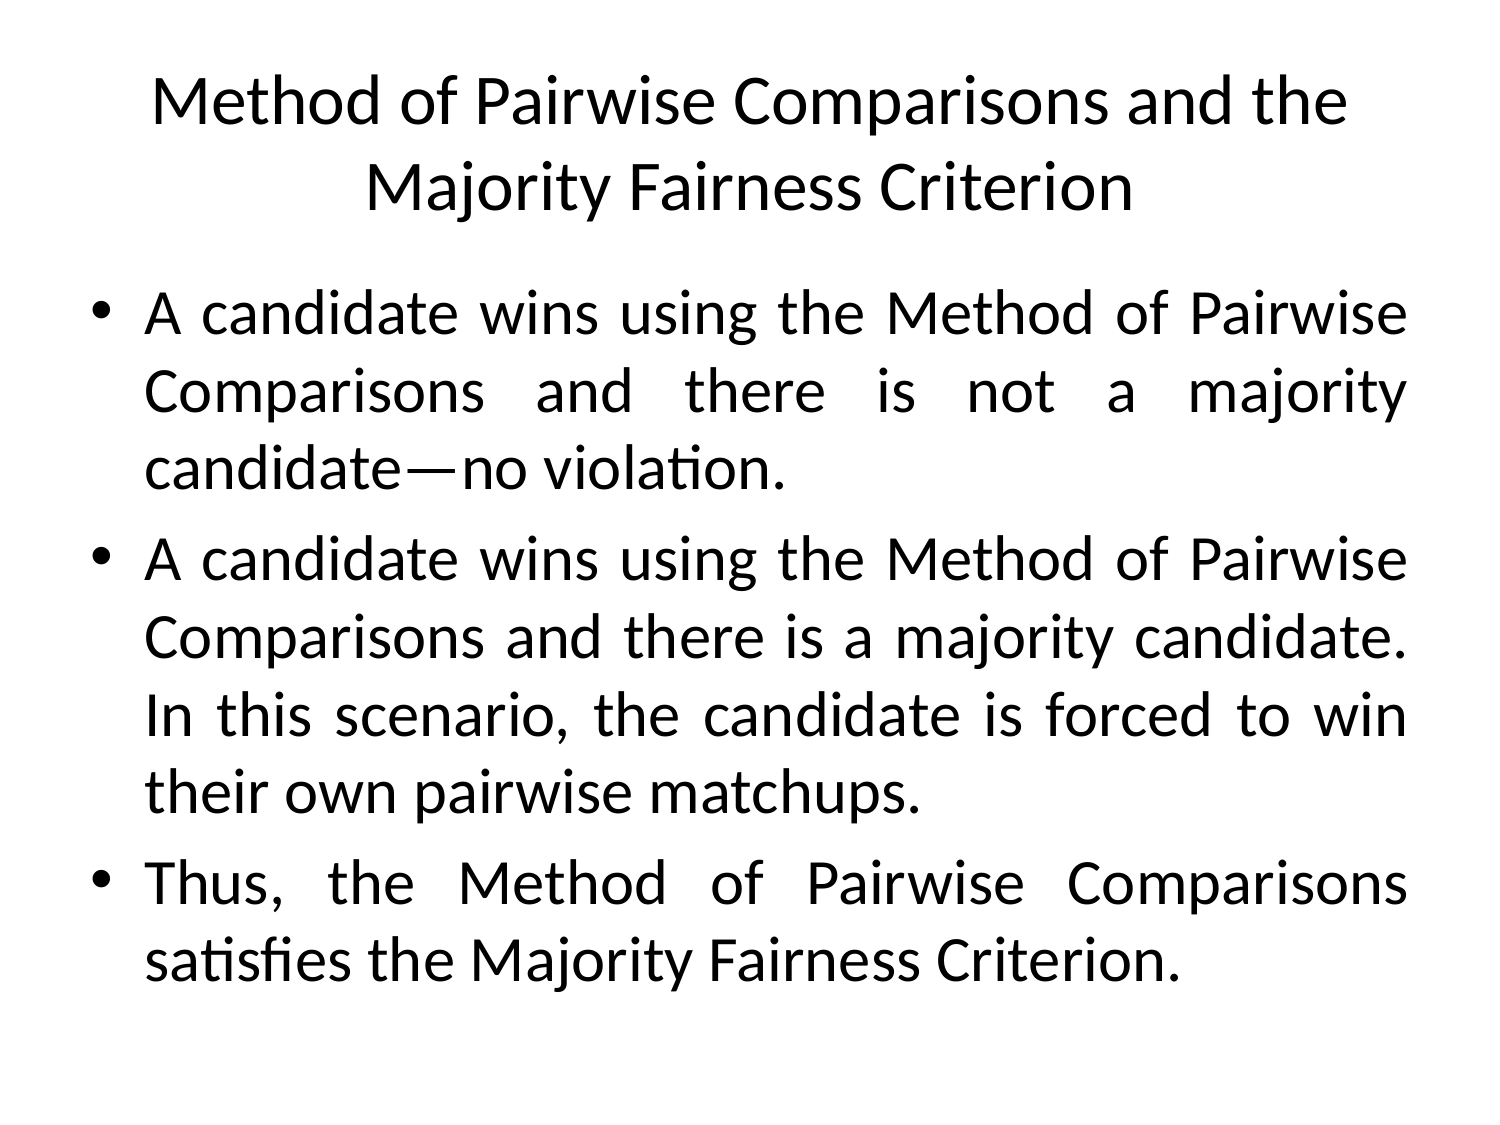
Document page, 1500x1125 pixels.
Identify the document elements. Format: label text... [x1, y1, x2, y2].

list A candidate wins using the Method of Pairwise Comparisons and there is not a majority candidate—no violation. A candidate wins using the Method of Pairwise Comparisons and there is a majority candidate. In this scenario, the candidate is forced to win their own pairwise matchups. Thus, the Method of Pairwise Comparisons satisfies the Majority Fairness Criterion. [75, 262, 1425, 1005]
title Method of Pairwise Comparisons and the Majority Fairness Criterion [75, 45, 1425, 233]
